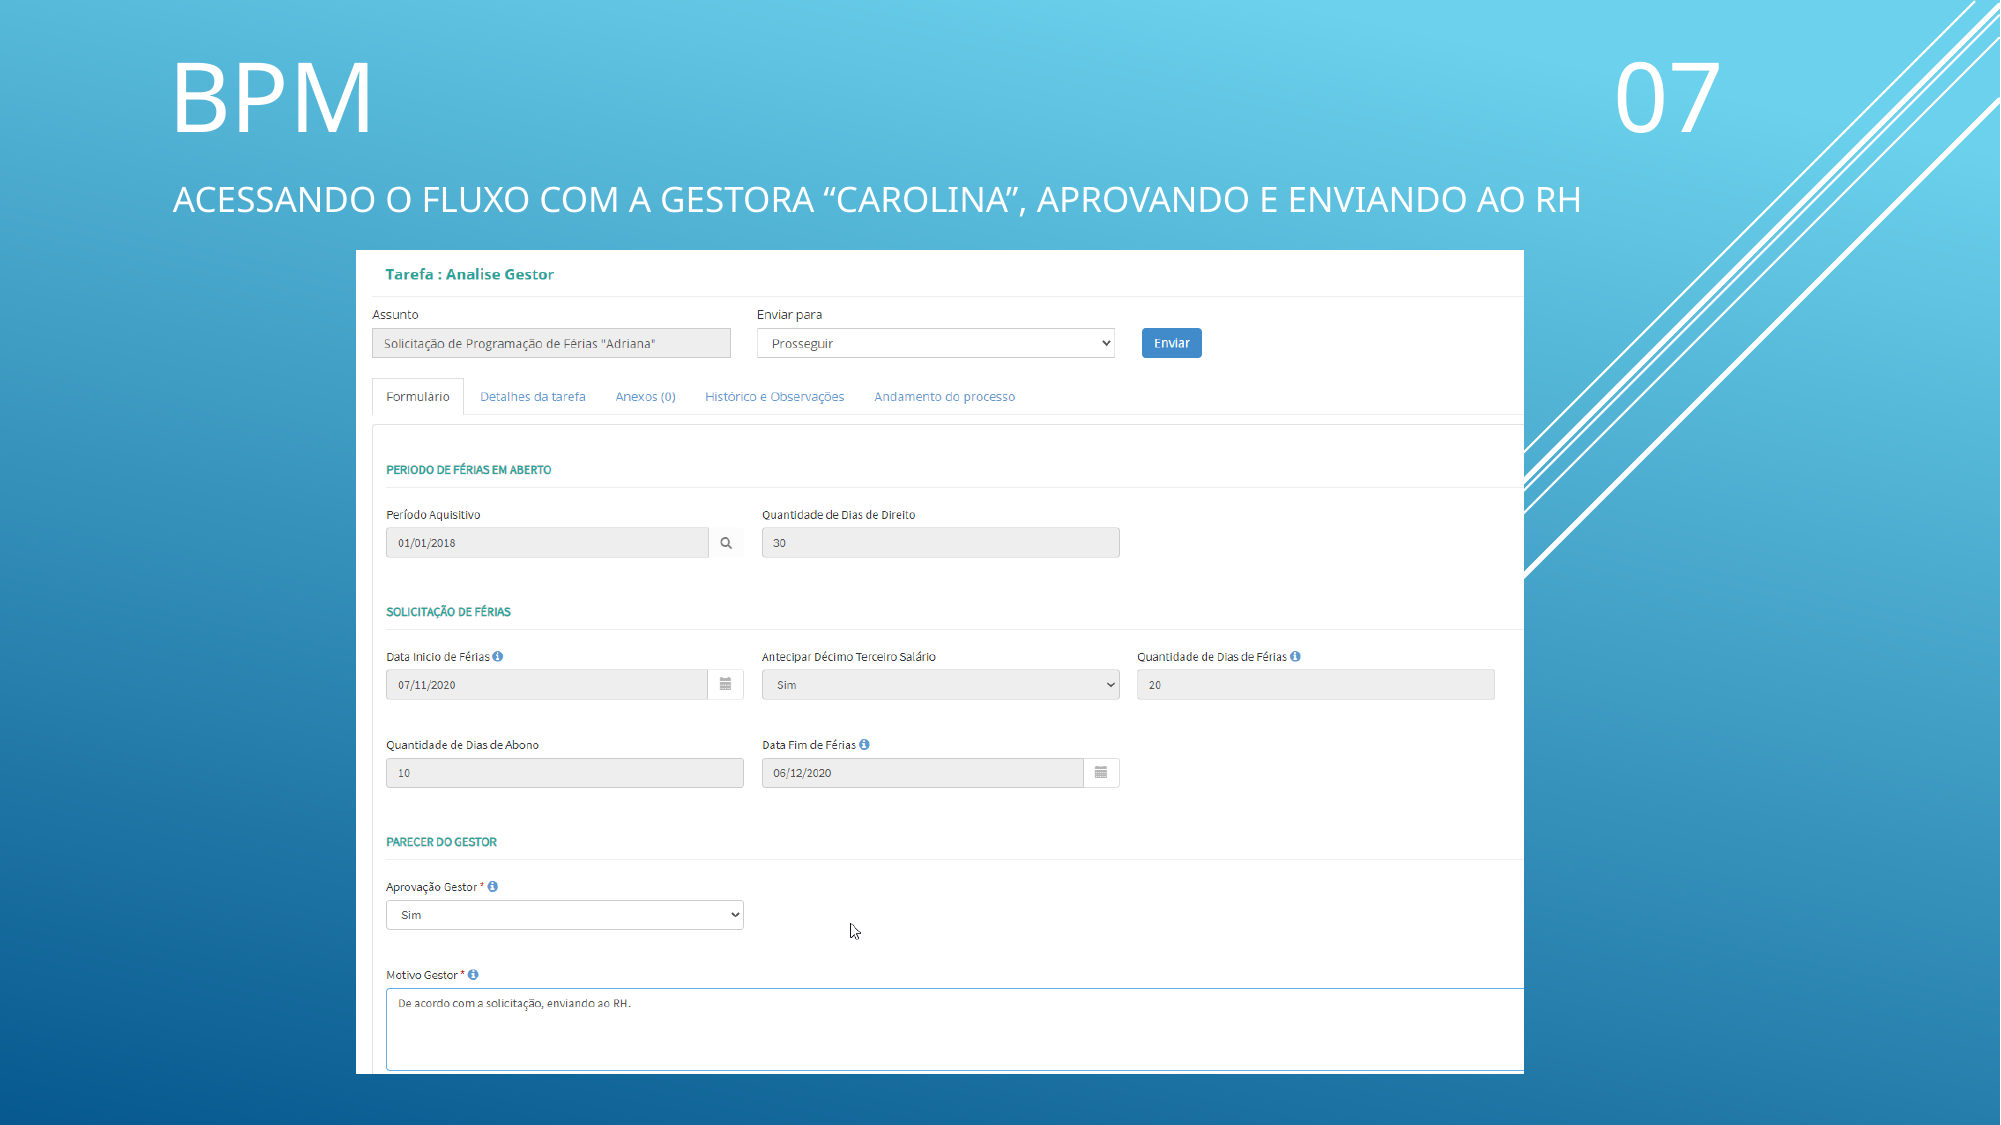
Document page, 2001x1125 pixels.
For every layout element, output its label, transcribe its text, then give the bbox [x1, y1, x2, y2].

title BPM [153, 28, 429, 160]
text_box 07 [1598, 28, 1874, 160]
text_box Acessando o fluxo com a gestora “Carolina”, aprovando e enviando ao RH [157, 159, 1622, 228]
picture [355, 250, 1524, 1074]
